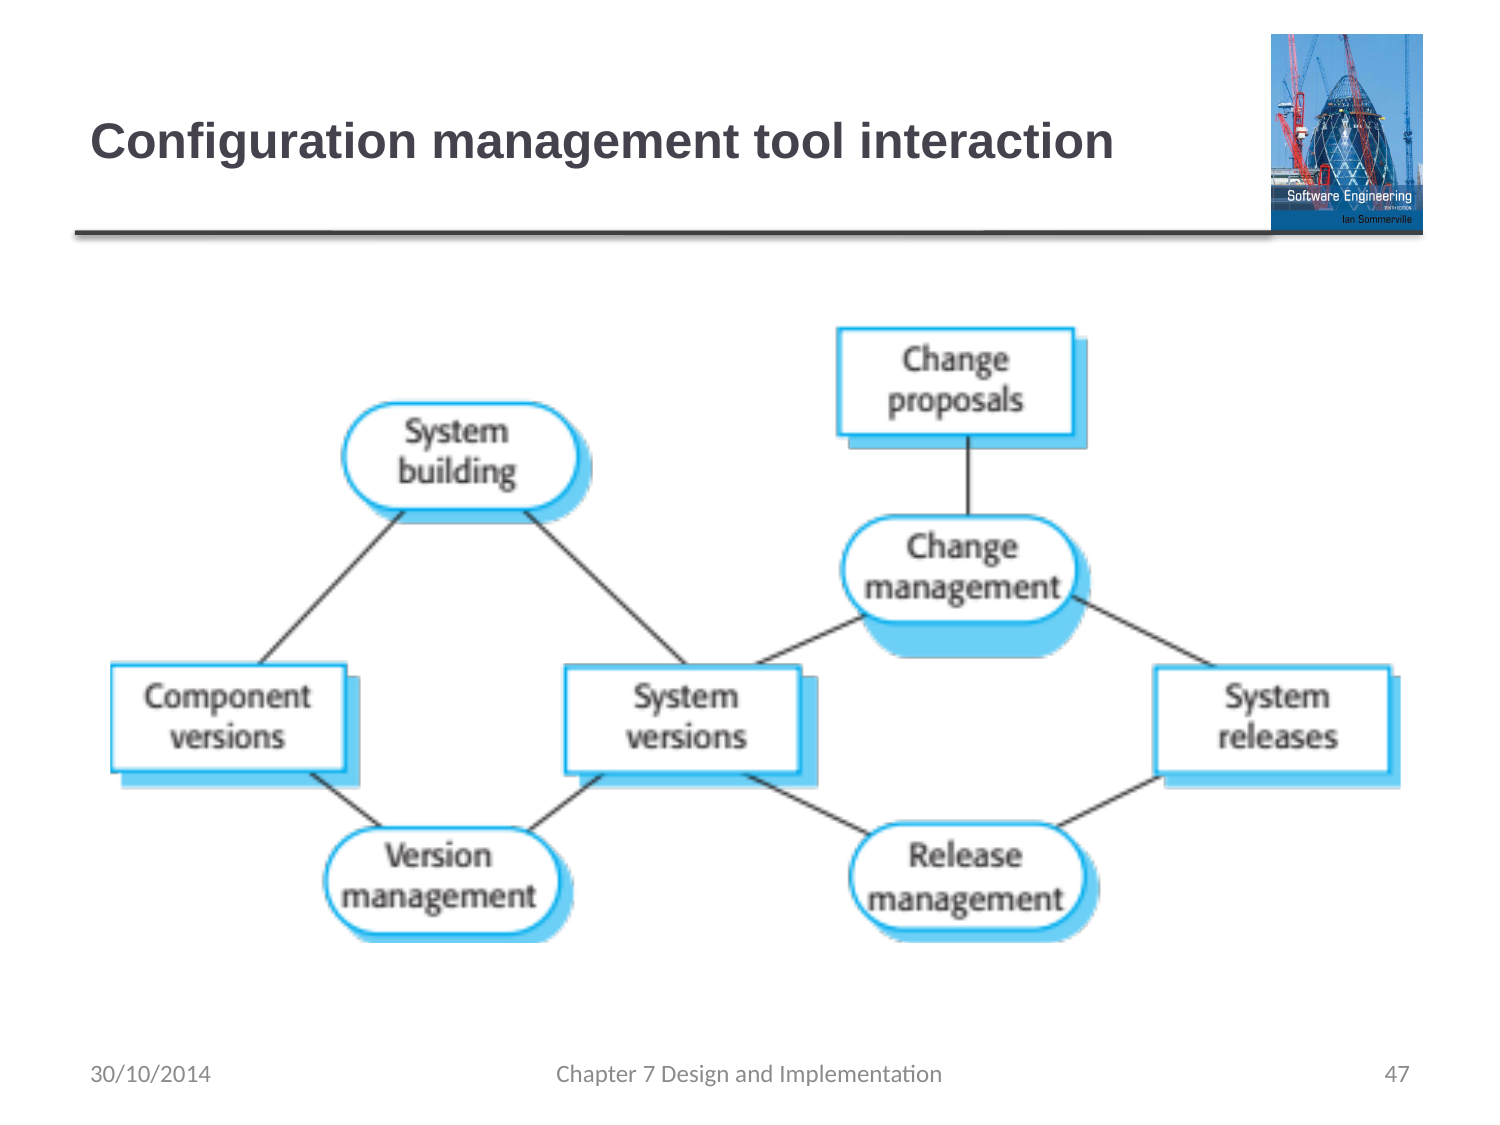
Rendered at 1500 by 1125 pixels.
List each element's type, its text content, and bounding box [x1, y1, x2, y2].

footer Chapter 7 Design and Implementation [512, 1042, 988, 1103]
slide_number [75, 1042, 425, 1103]
picture [110, 325, 1401, 943]
picture [1271, 34, 1423, 230]
slide_number 47 [1074, 1042, 1425, 1103]
title Configuration management tool interaction [74, 44, 1272, 233]
